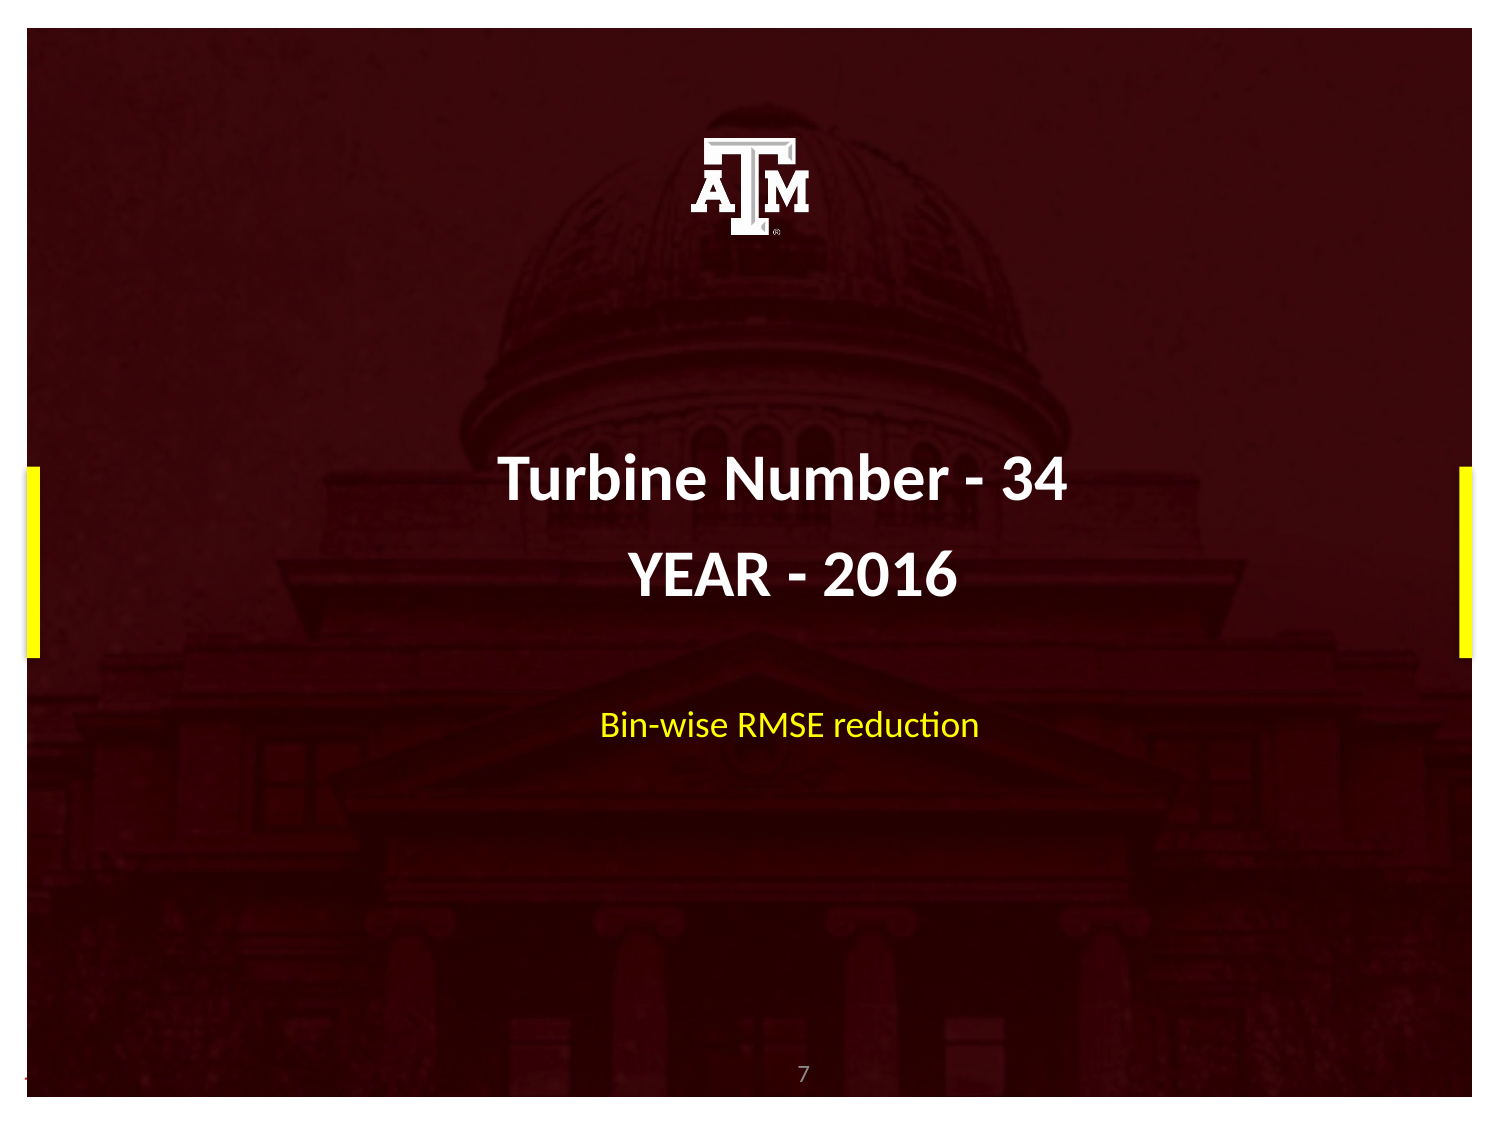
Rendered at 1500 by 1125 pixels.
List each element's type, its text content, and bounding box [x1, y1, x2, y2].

slide_number 7 [474, 1042, 825, 1103]
text_box Turbine Number - 34 [482, 426, 1084, 521]
text_box YEAR - 2016 [613, 522, 1192, 618]
text_box Bin-wise RMSE reduction [585, 693, 996, 753]
picture [27, 28, 1472, 1097]
